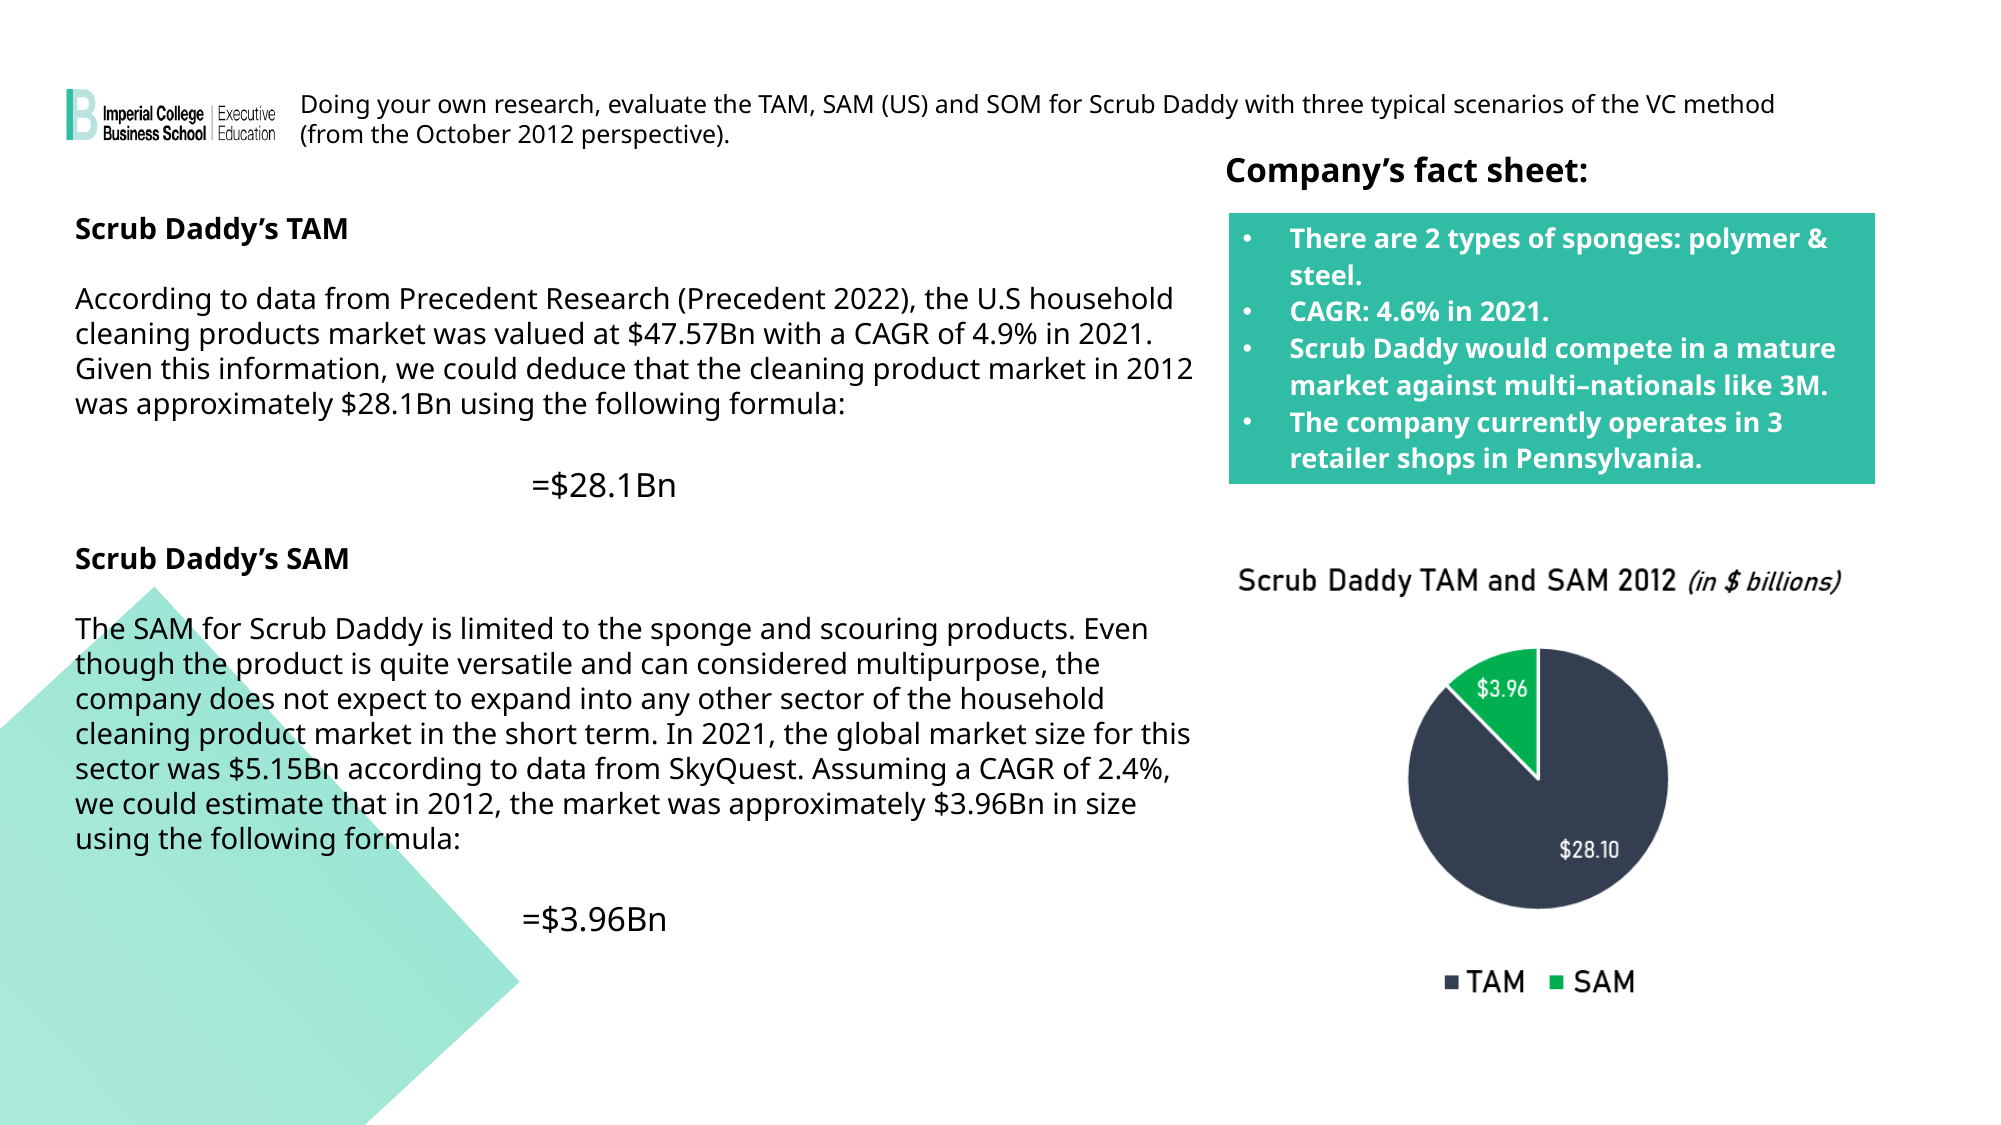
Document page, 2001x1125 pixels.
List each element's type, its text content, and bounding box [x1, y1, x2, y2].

text_box [0, 585, 521, 1125]
picture [1227, 562, 1859, 1004]
text_box Company’s fact sheet: [1210, 142, 1604, 197]
text_box Doing your own research, evaluate the TAM, SAM (US) and SOM for Scrub Daddy with three typical scenarios of the VC method (from the October 2012 perspective). [286, 80, 1843, 156]
table_header There are 2 types of sponges: polymer & steel. CAGR: 4.6% in 2021. Scrub Daddy would compete in a mature market against multi–nationals like 3M. The company currently operates in 3 retailer shops in Pennsylvania. [1229, 213, 1875, 484]
picture [60, 71, 286, 164]
